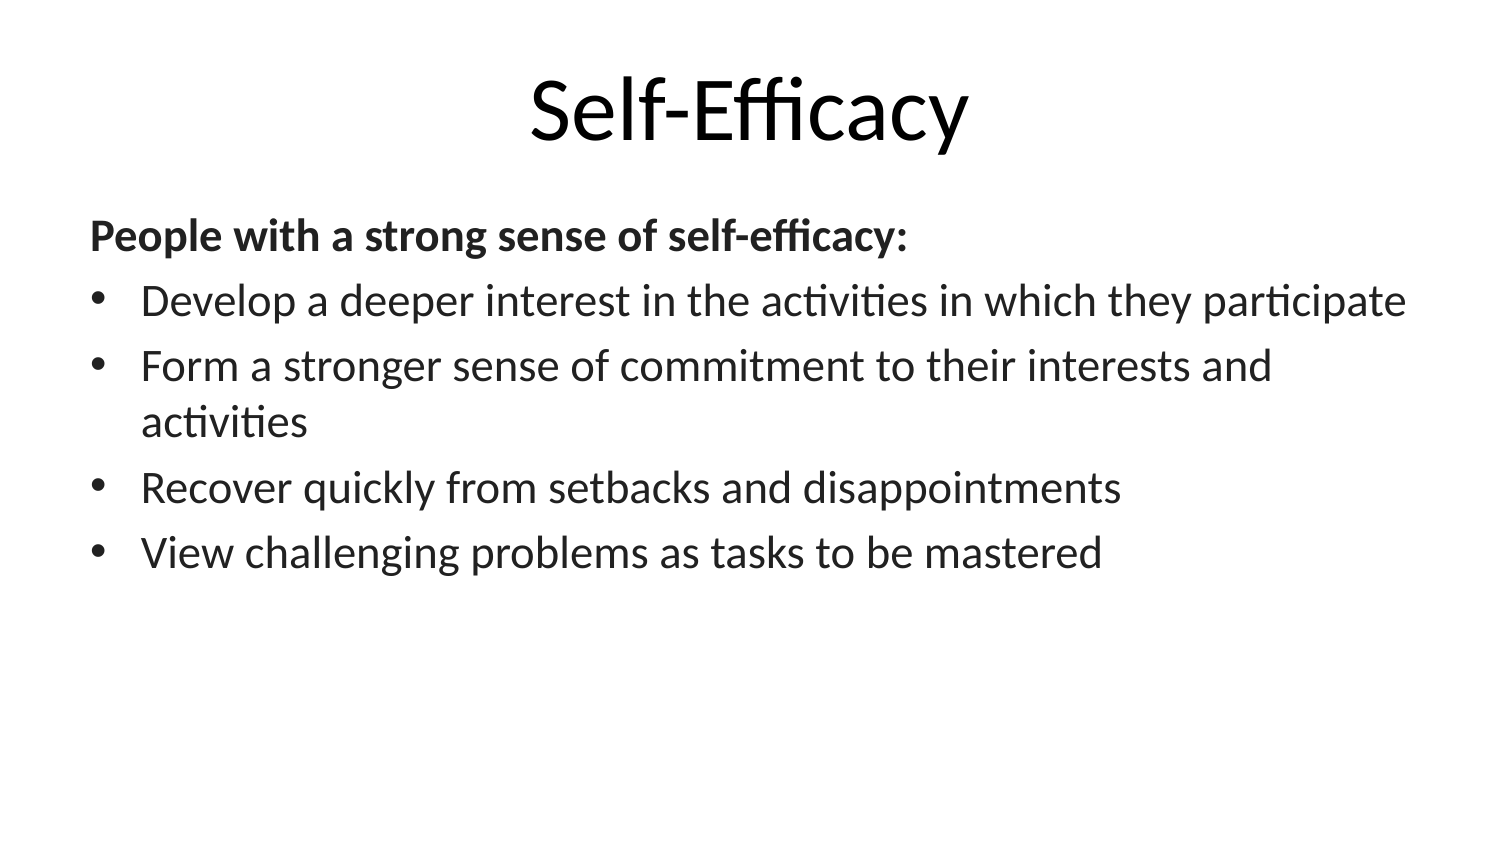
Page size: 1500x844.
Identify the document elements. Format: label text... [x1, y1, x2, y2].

title Self-Efficacy [75, 33, 1425, 175]
list People with a strong sense of self-efficacy: Develop a deeper interest in the activities in which they participate Form a stronger sense of commitment to their interests and activities Recover quickly from setbacks and disappointments View challenging problems as tasks to be mastered [75, 196, 1425, 754]
